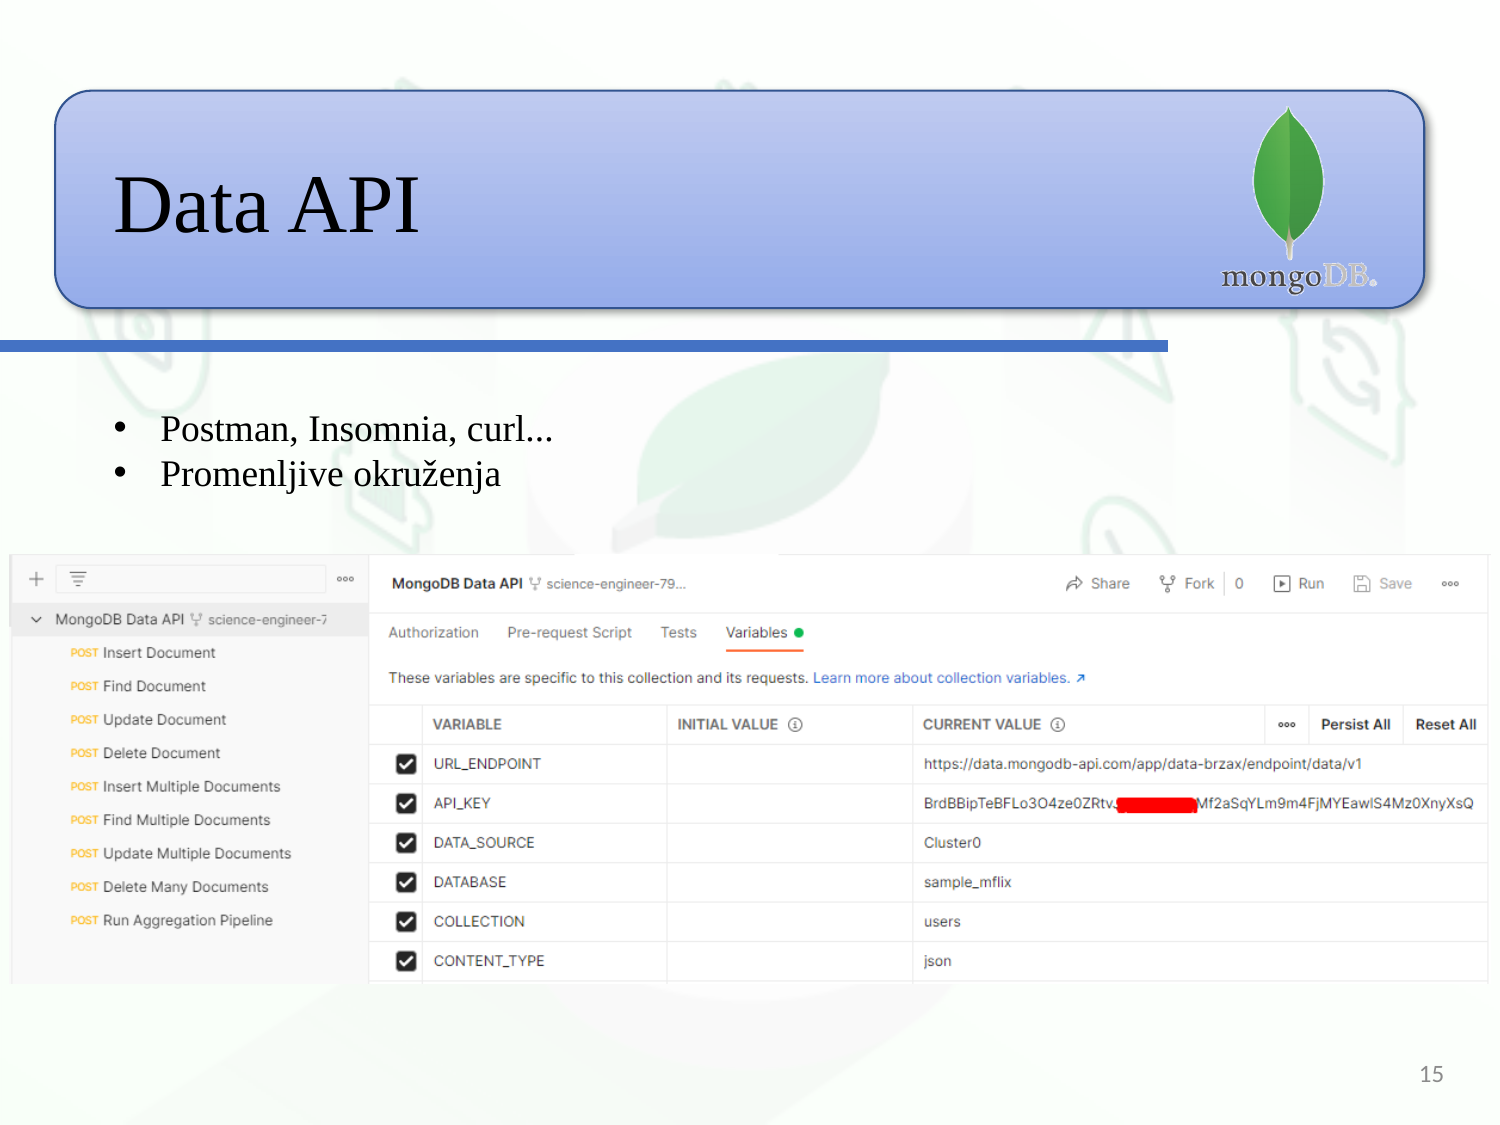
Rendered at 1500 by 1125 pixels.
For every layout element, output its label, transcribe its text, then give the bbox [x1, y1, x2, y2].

text_box [54, 89, 1426, 310]
slide_number 15 [1122, 1042, 1460, 1103]
picture [9, 554, 1491, 984]
picture [1189, 98, 1392, 301]
text_box Data API [99, 141, 437, 257]
text_box Postman, Insomnia, curl... Promenljive okruženja [98, 396, 570, 502]
